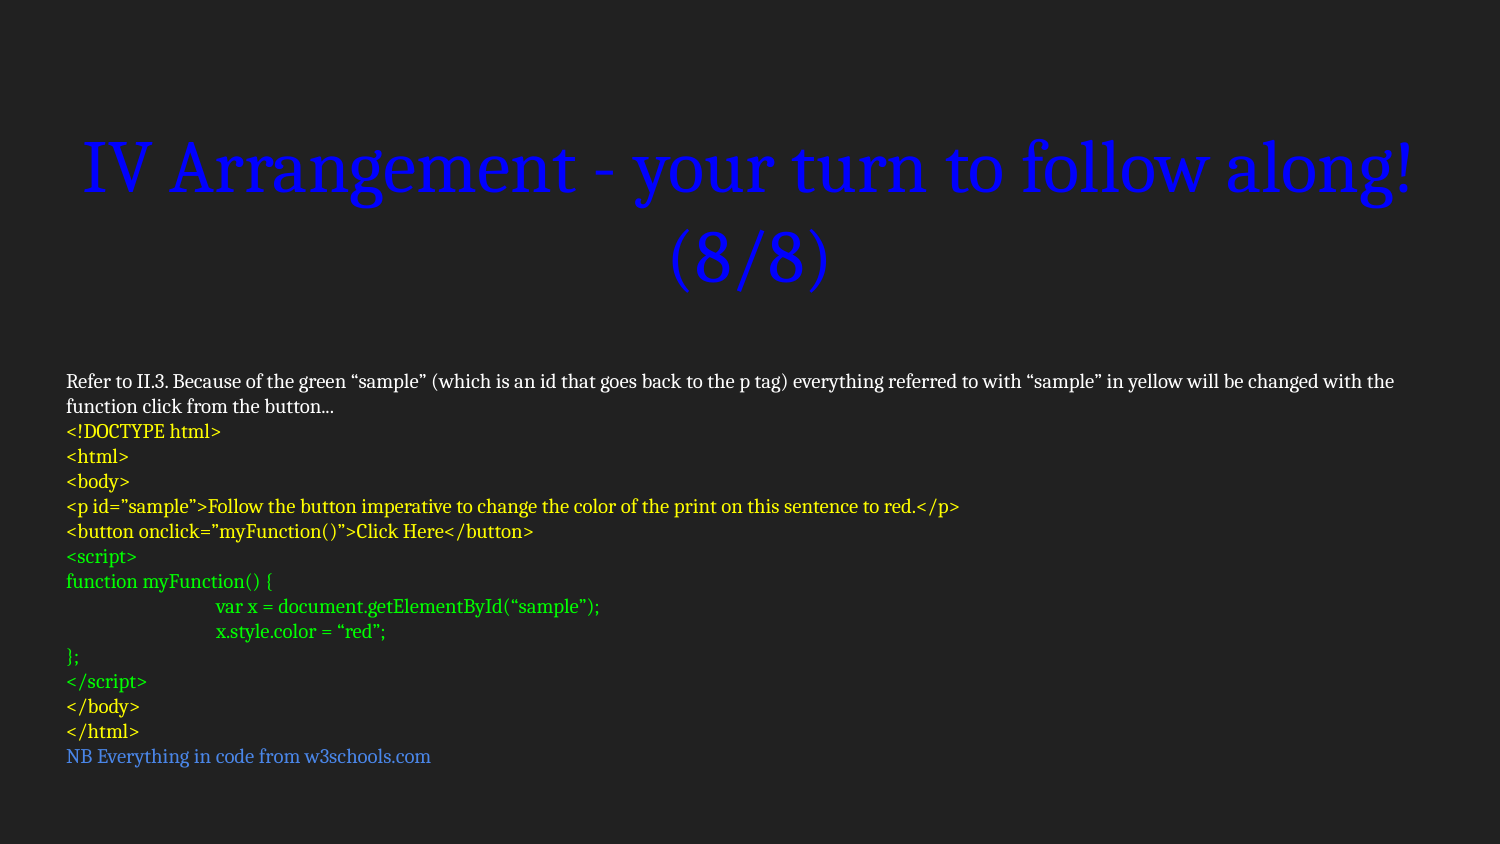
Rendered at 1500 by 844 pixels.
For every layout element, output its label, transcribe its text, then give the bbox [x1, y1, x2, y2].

subtitle Refer to II.3. Because of the green “sample” (which is an id that goes back to the p tag) everything referred to with “sample” in yellow will be changed with the function click from the button... <!DOCTYPE html> <html> <body> <p id=”sample”>Follow the button imperative to change the color of the print on this sentence to red.</p> <button onclick=”myFunction()”>Click Here</button> <script> function myFunction() { var x = document.getElementById(“sample”); x.style.color = “red”; }; </script> </body> </html> NB Everything in code from w3schools.com [51, 352, 1449, 761]
title IV Arrangement - your turn to follow along! (8/8) [51, 122, 1449, 313]
